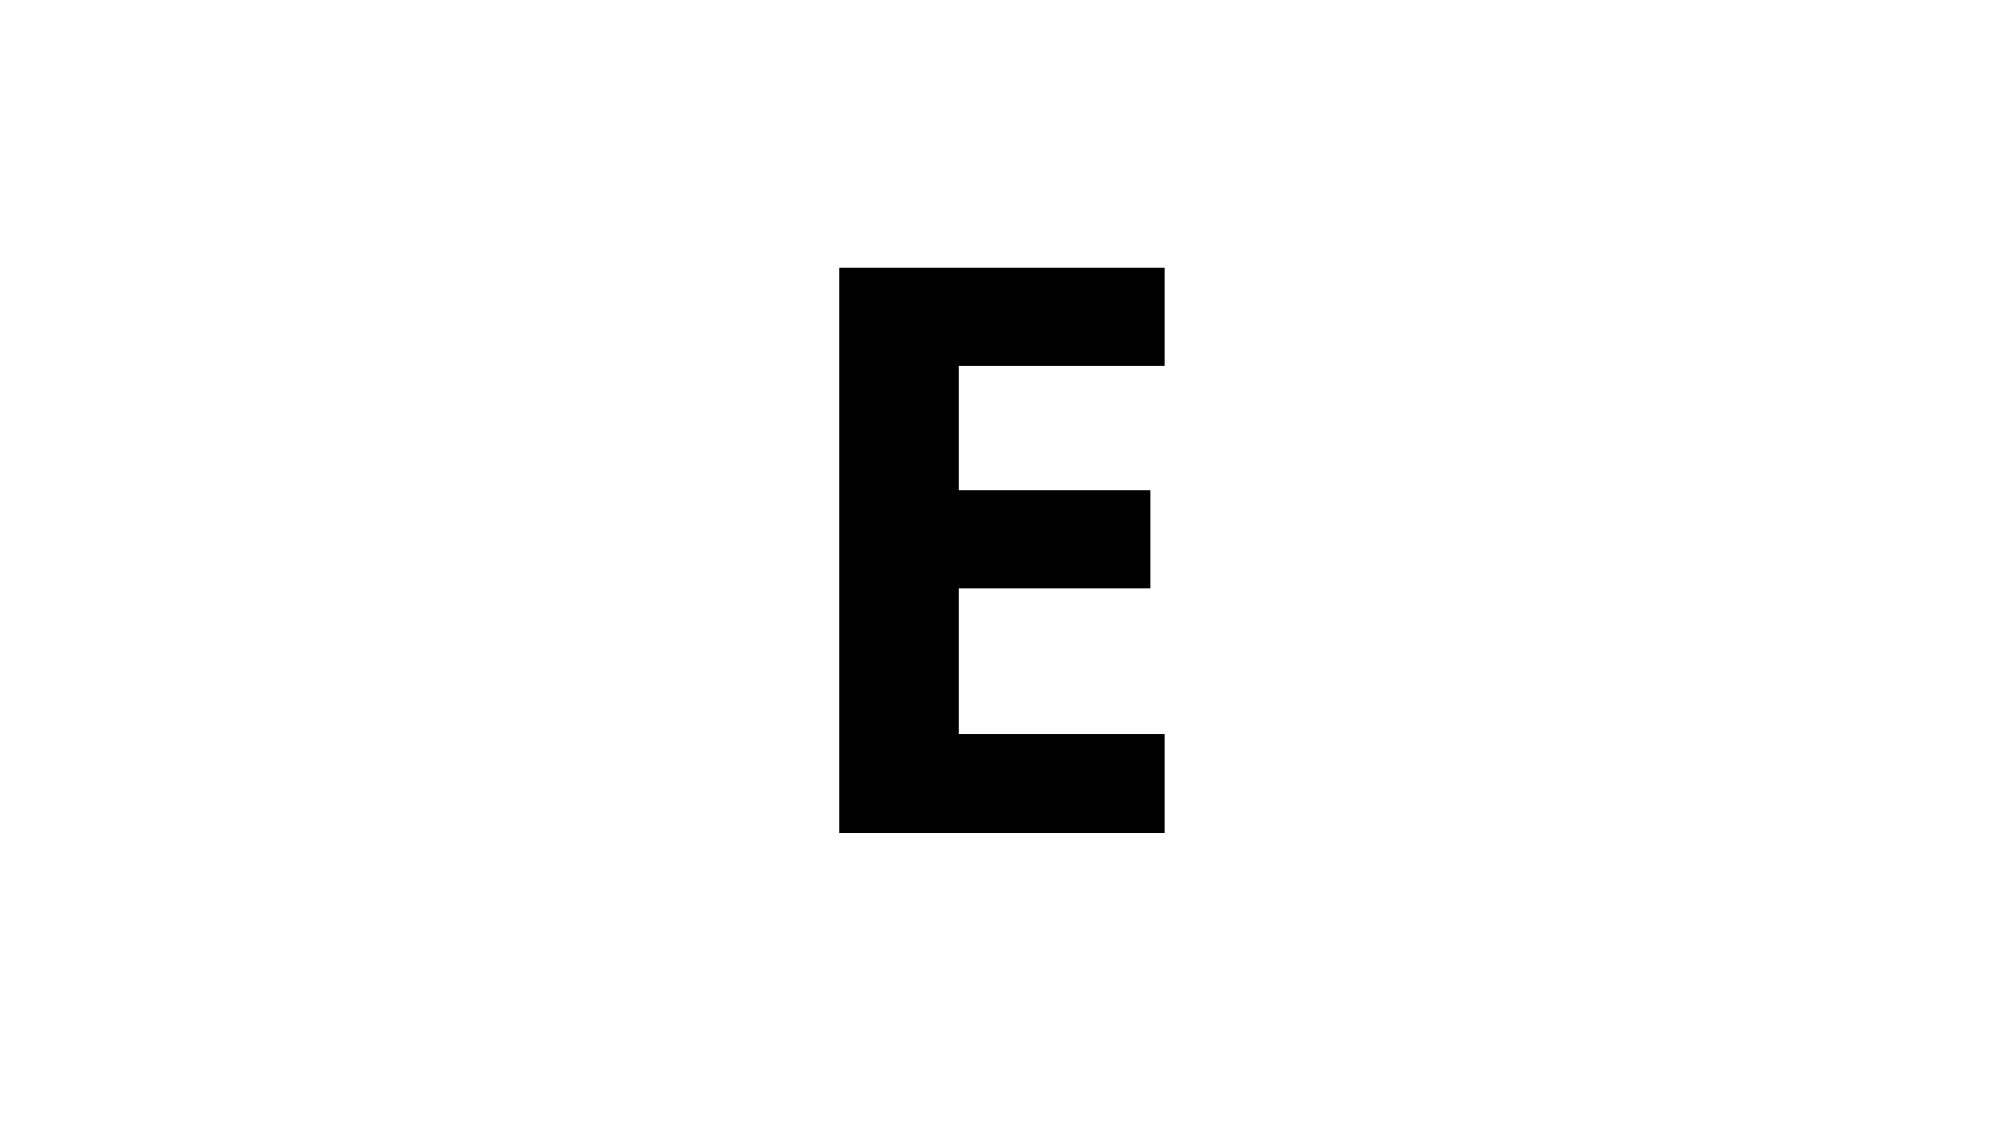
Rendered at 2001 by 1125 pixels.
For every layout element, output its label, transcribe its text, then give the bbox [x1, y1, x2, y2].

title HOME [0, 213, 2000, 1013]
